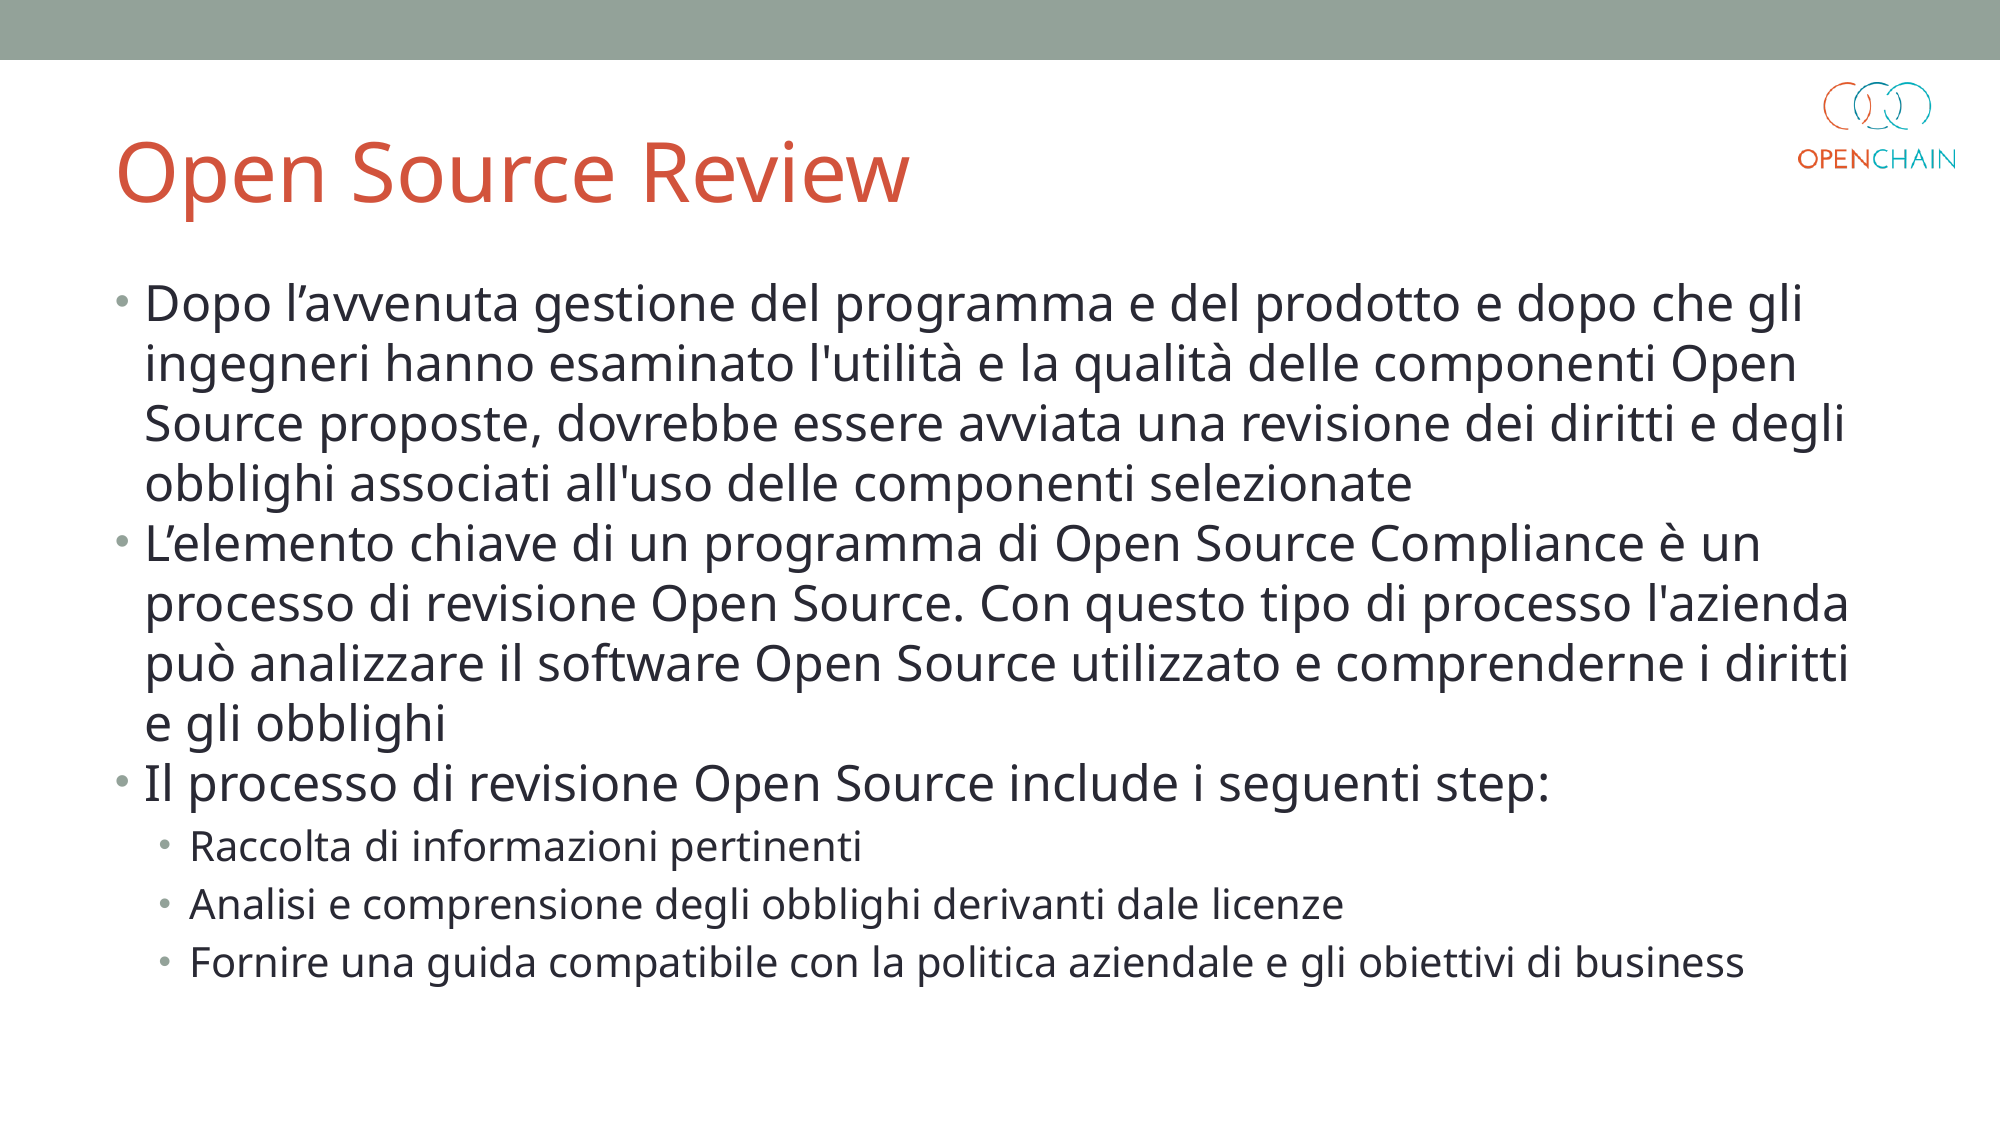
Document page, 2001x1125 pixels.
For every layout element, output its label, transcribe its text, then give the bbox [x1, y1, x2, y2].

text_box Open Source Review [99, 87, 1900, 250]
text_box Dopo l’avvenuta gestione del programma e del prodotto e dopo che gli ingegneri hanno esaminato l'utilità e la qualità delle componenti Open Source proposte, dovrebbe essere avviata una revisione dei diritti e degli obblighi associati all'uso delle componenti selezionate L’elemento chiave di un programma di Open Source Compliance è un processo di revisione Open Source. Con questo tipo di processo l'azienda può analizzare il software Open Source utilizzato e comprenderne i diritti e gli obblighi Il processo di revisione Open Source include i seguenti step: Raccolta di informazioni pertinenti Analisi e comprensione degli obblighi derivanti dale licenze Fornire una guida compatibile con la politica aziendale e gli obiettivi di business [99, 263, 1900, 1064]
picture [1798, 82, 1955, 169]
